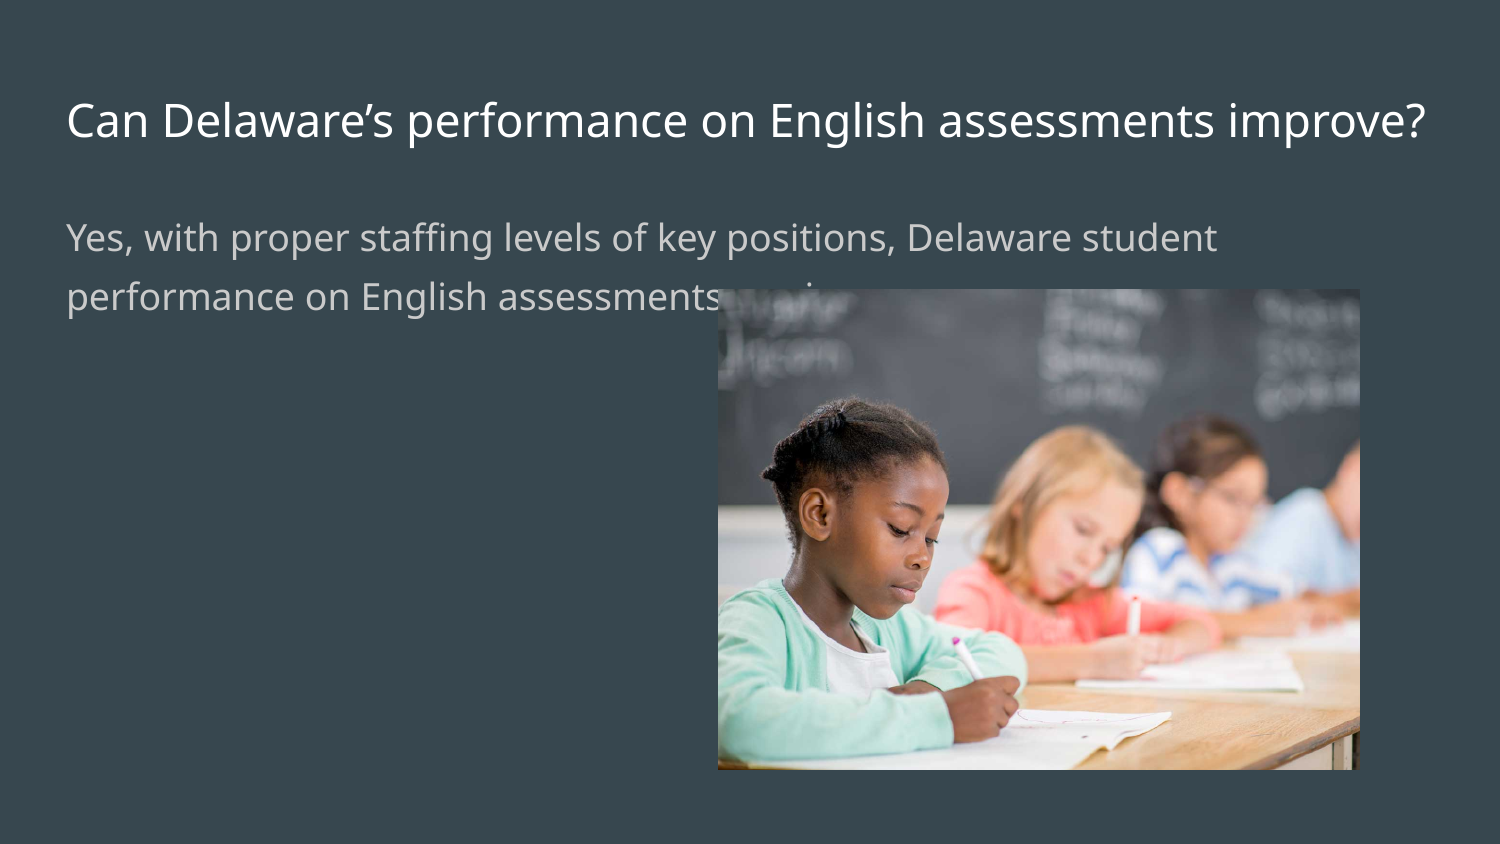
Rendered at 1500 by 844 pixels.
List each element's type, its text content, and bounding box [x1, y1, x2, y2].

title Can Delaware’s performance on English assessments improve? [51, 72, 1449, 167]
list Yes, with proper staffing levels of key positions, Delaware student performance on English assessments can improve. [51, 189, 1449, 750]
picture [718, 288, 1360, 770]
